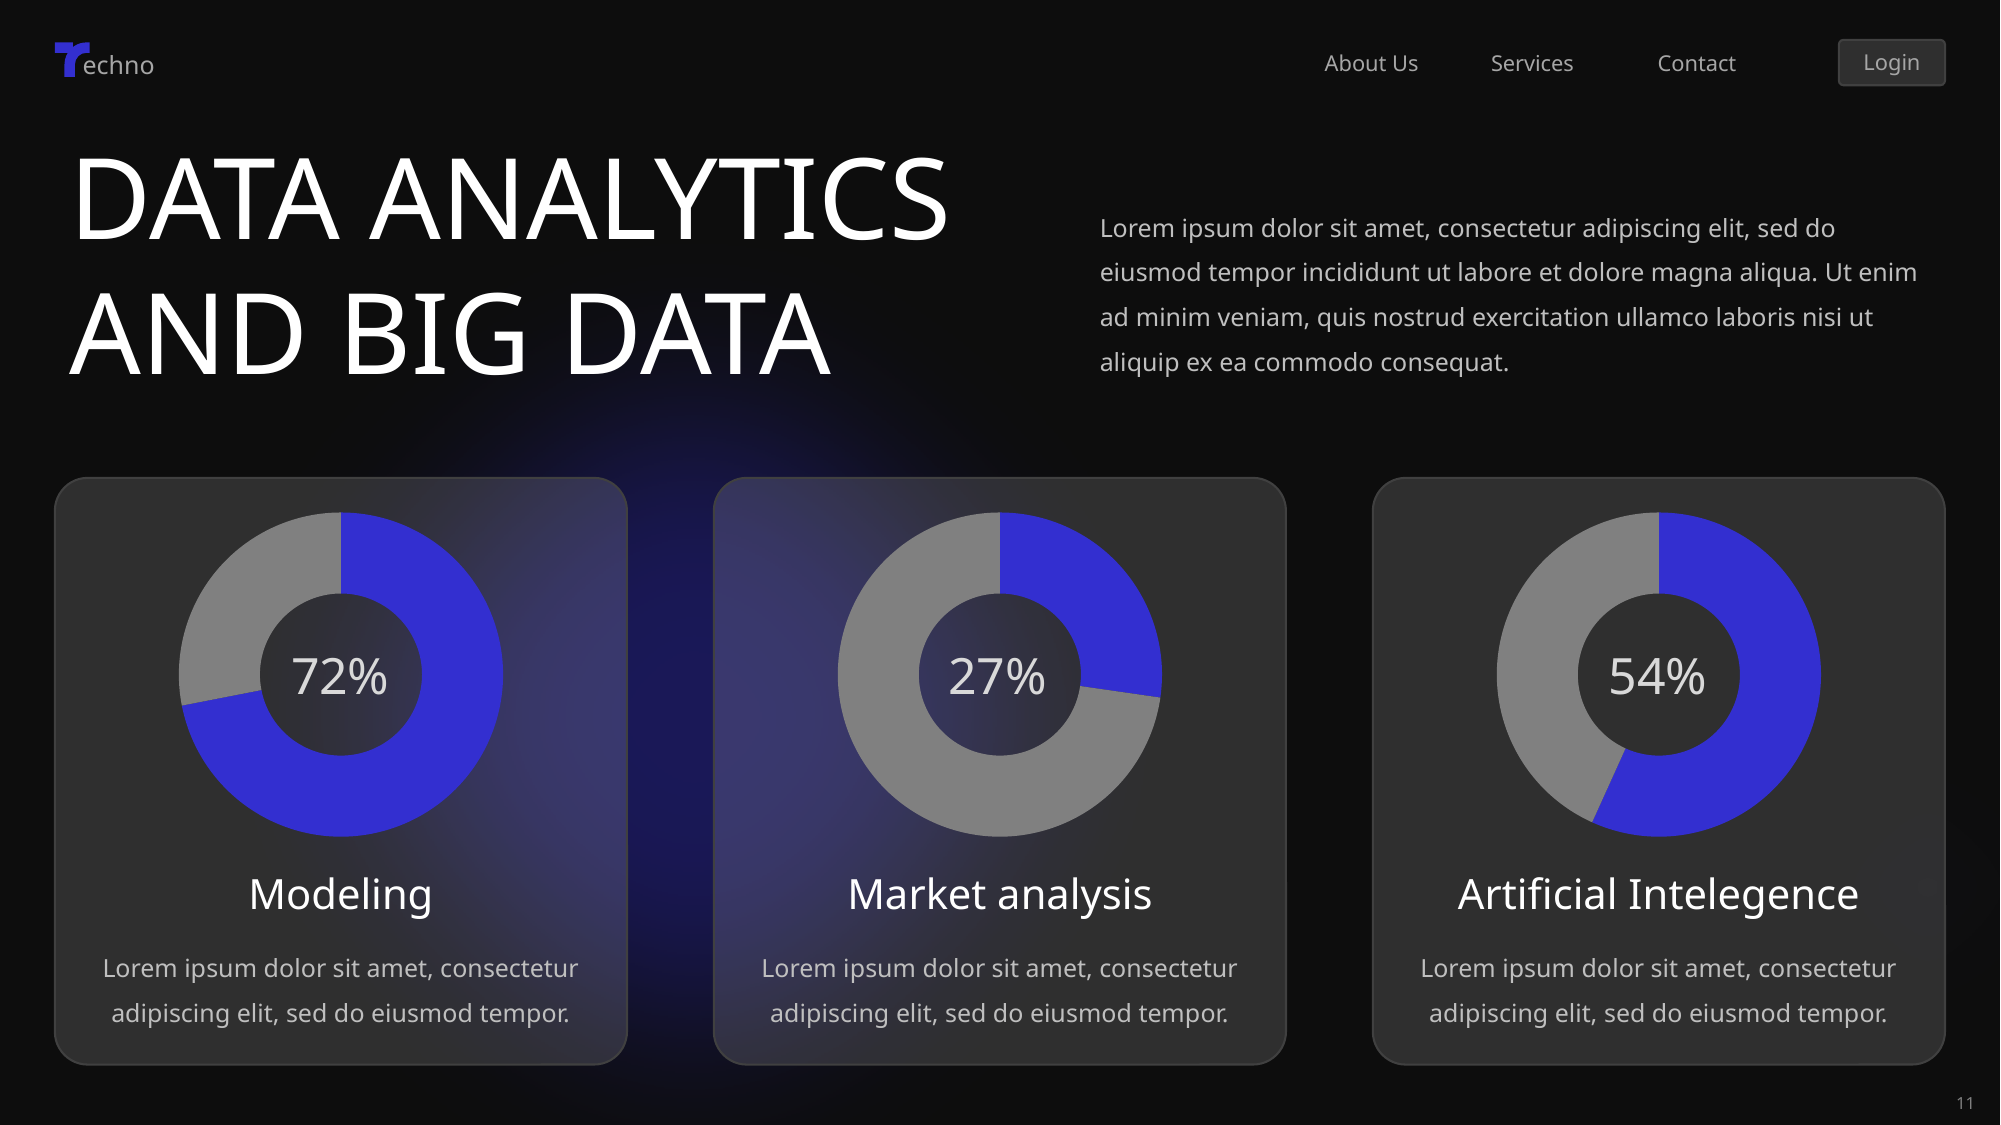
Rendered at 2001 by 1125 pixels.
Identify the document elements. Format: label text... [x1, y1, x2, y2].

text_box Lorem ipsum dolor sit amet, consectetur adipiscing elit, sed do eiusmod tempor incididunt ut labore et dolore magna aliqua. Ut enim ad minim veniam, quis nostrud exercitation ullamco laboris nisi ut aliquip ex ea commodo consequat. [1084, 189, 1945, 385]
text_box [628, 601, 712, 835]
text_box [54, 477, 627, 1065]
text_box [1372, 477, 1945, 1065]
text_box DATA ANALYTICS AND BIG DATA [54, 119, 1030, 405]
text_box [713, 477, 1286, 1065]
